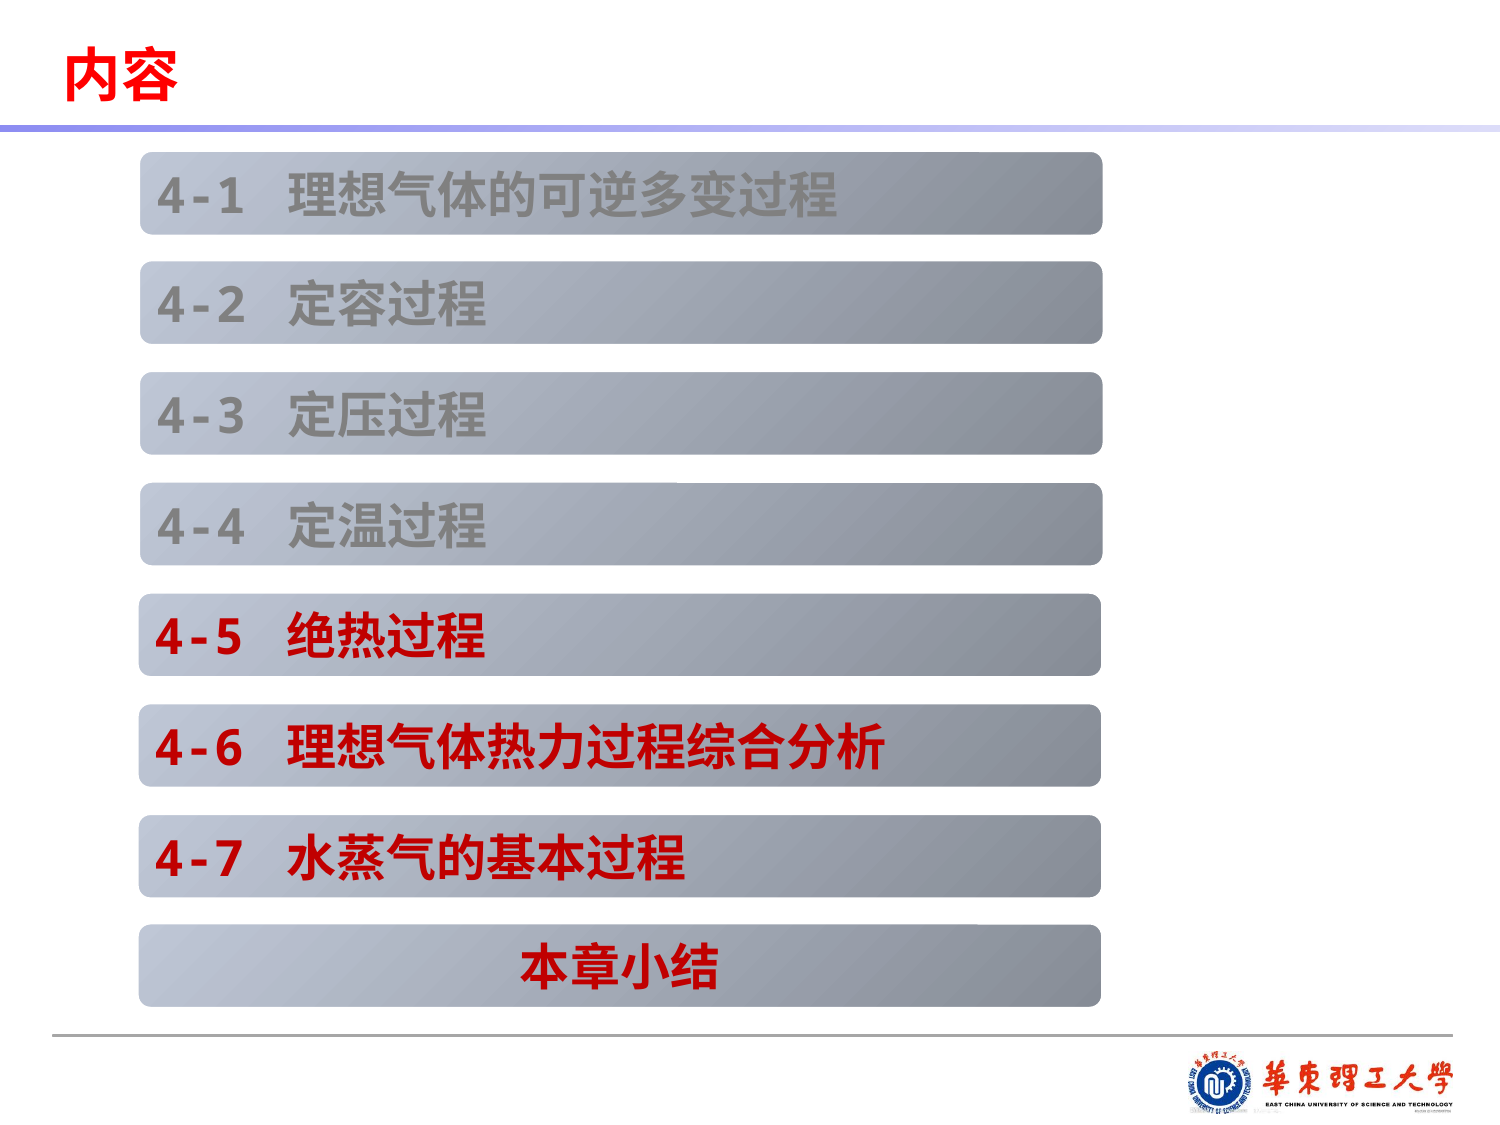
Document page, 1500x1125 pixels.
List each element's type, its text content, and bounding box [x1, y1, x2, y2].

text_box 4-3 定压过程 [136, 368, 1106, 458]
text_box 4-6 理想气体热力过程综合分析 [135, 701, 1105, 790]
text_box 4-2 定容过程 [136, 258, 1106, 348]
text_box 内容 [0, 30, 243, 114]
text_box 4-1 理想气体的可逆多变过程 [136, 148, 1106, 238]
text_box 本章小结 [135, 921, 1105, 1010]
text_box 4-5 绝热过程 [135, 590, 1105, 680]
text_box 4-4 定温过程 [136, 479, 1106, 569]
text_box 4-7 水蒸气的基本过程 [135, 811, 1105, 901]
picture [1188, 1051, 1453, 1114]
